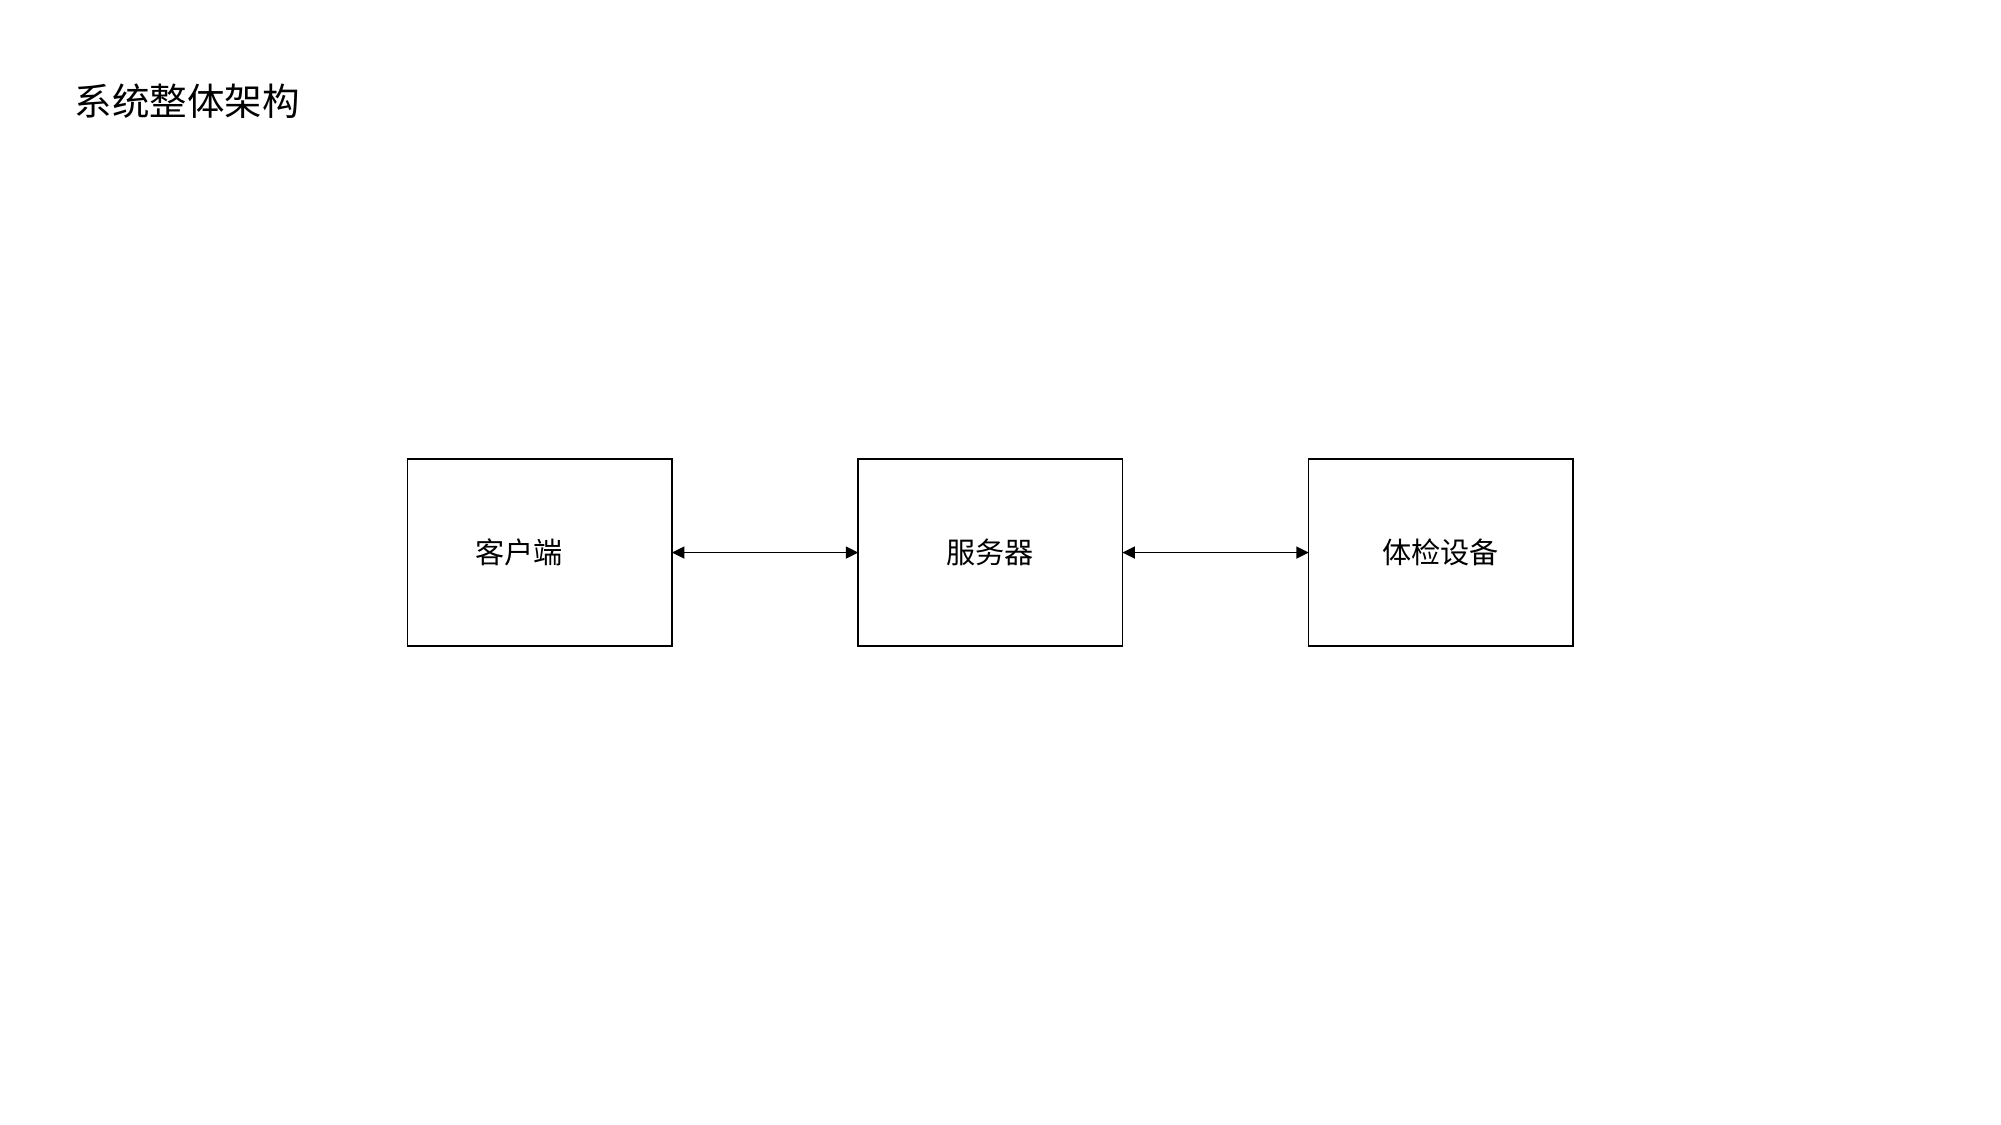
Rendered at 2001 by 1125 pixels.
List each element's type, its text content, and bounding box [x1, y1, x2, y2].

text_box 系统整体架构 [59, 70, 315, 131]
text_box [407, 458, 1574, 647]
